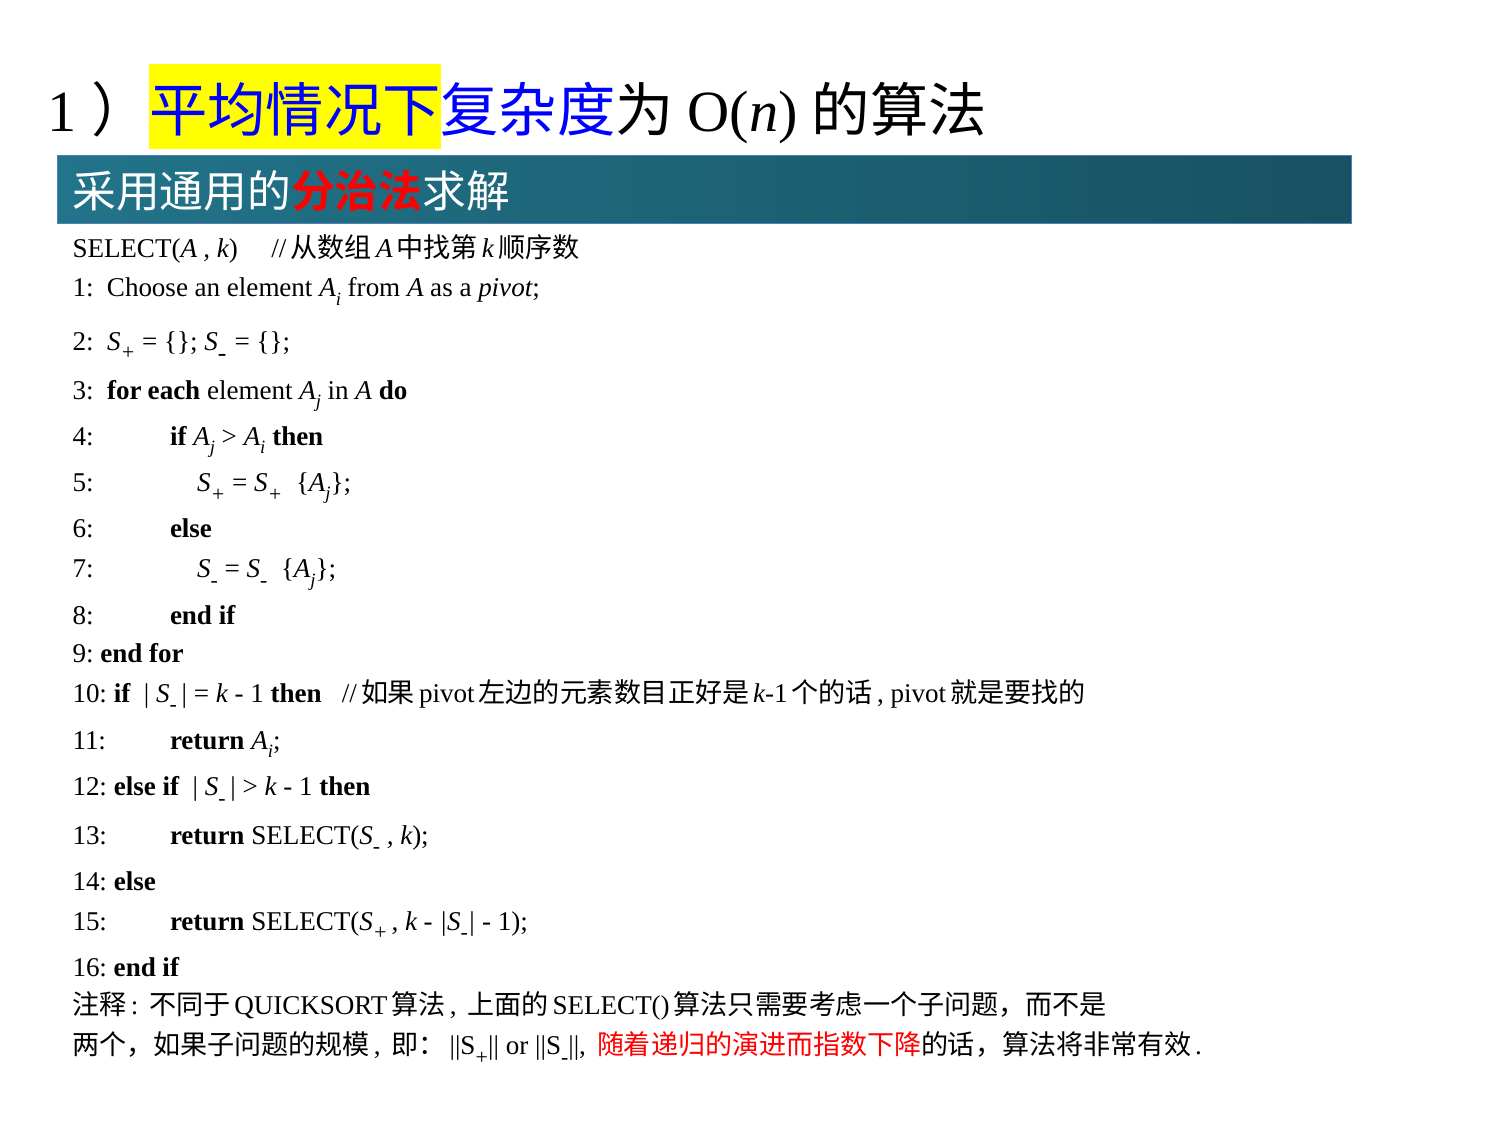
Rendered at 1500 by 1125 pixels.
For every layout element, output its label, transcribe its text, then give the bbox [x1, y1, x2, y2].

text_box 采用通用的分治法求解 [57, 155, 1352, 224]
text_box 1）平均情况下复杂度为O(n)的算法 [33, 66, 1002, 151]
